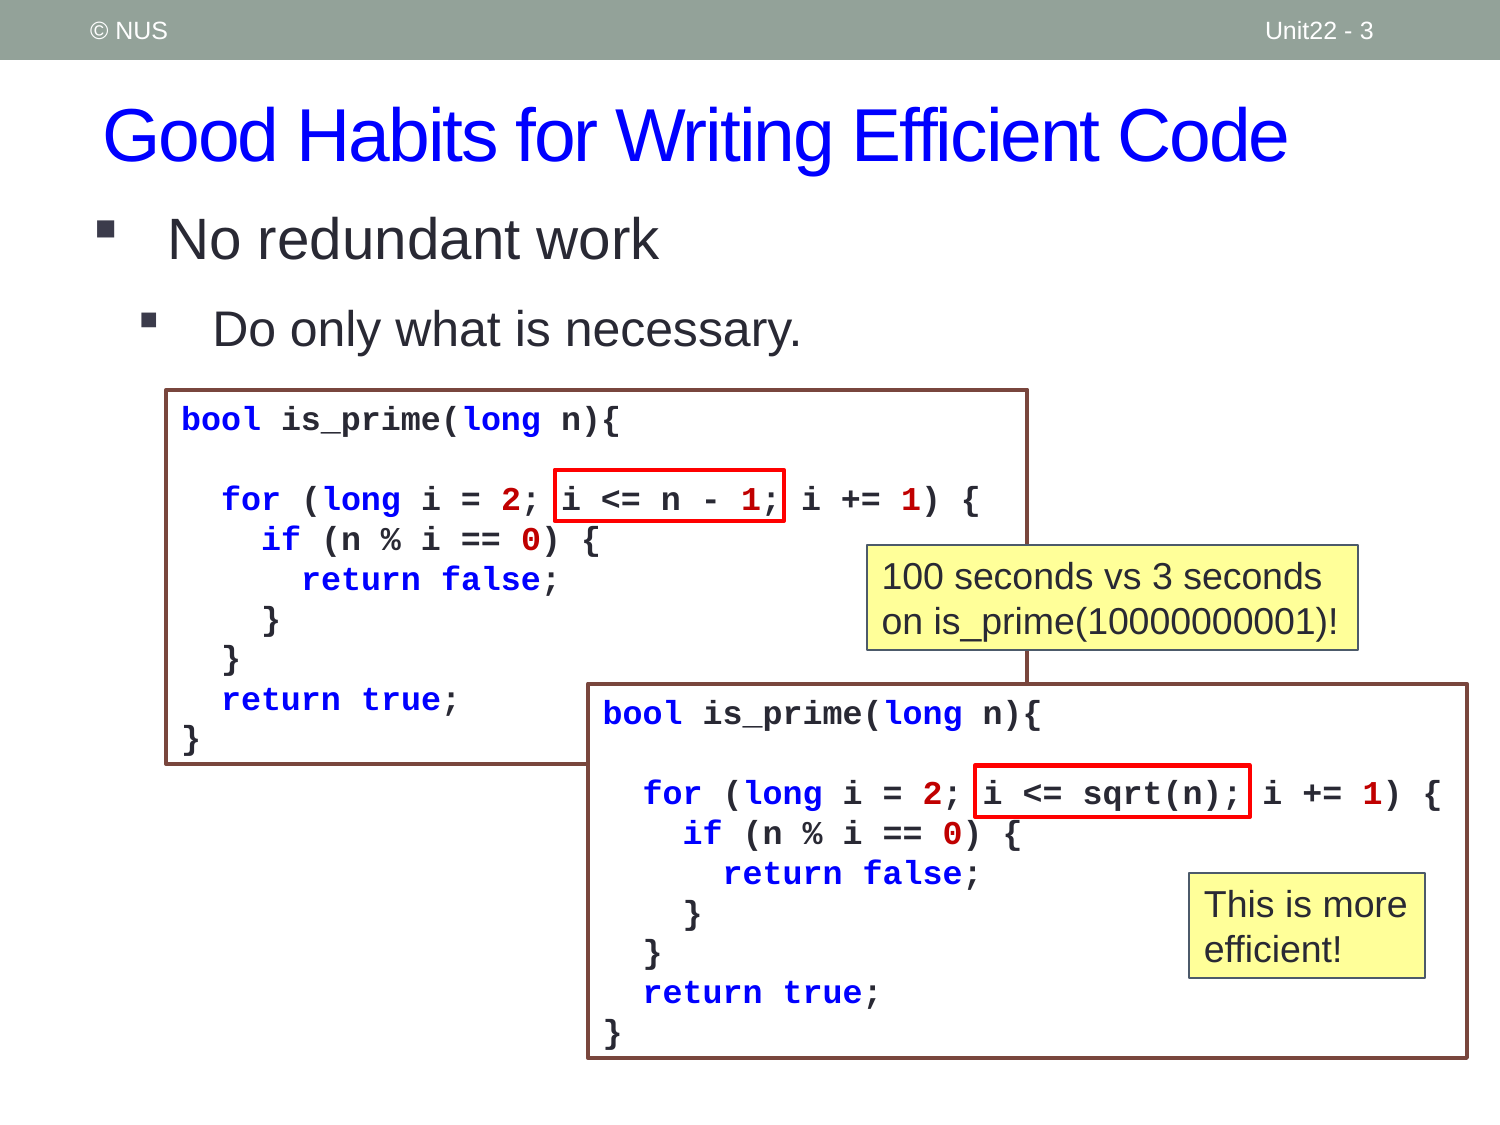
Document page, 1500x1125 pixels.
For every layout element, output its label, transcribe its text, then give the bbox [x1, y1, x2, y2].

slide_number © NUS [75, 3, 550, 57]
text_box bool is_prime(long n){ for (long i = 2; i <= sqrt(n); i += 1) { if (n % i == 0) { return false; } } return true; } [586, 682, 1469, 1060]
text_box bool is_prime(long n){ for (long i = 2; i <= n - 1; i += 1) { if (n % i == 0) { return false; } } return true; } [164, 388, 1029, 766]
text_box [973, 763, 1252, 819]
text_box 100 seconds vs 3 seconds on is_prime(10000000001)! [865, 543, 1360, 652]
text_box No redundant work Do only what is necessary. [77, 193, 1382, 419]
text_box [553, 468, 786, 523]
text_box This is more efficient! [1187, 871, 1427, 980]
title Good Habits for Writing Efficient Code [87, 62, 1463, 200]
slide_number Unit22 - 3 [1250, 3, 1425, 57]
